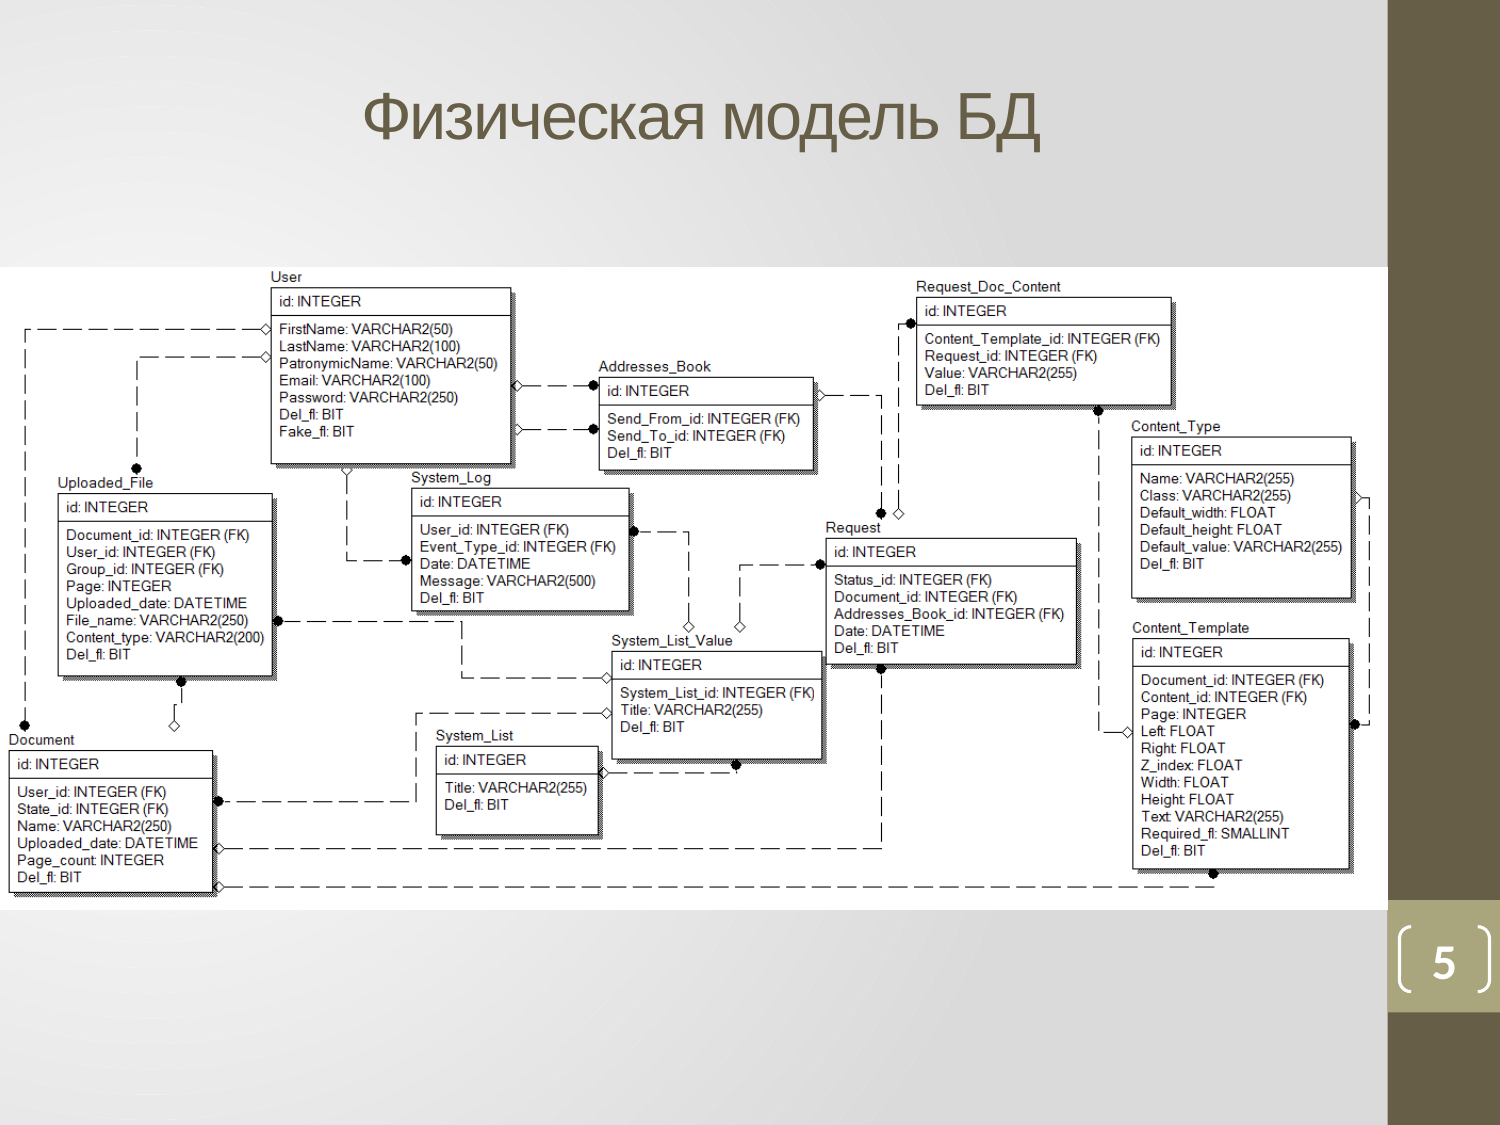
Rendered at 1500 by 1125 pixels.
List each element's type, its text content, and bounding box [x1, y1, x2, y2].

slide_number 5 [1397, 925, 1492, 994]
picture [0, 266, 1389, 910]
title Физическая модель БД [76, 42, 1327, 183]
